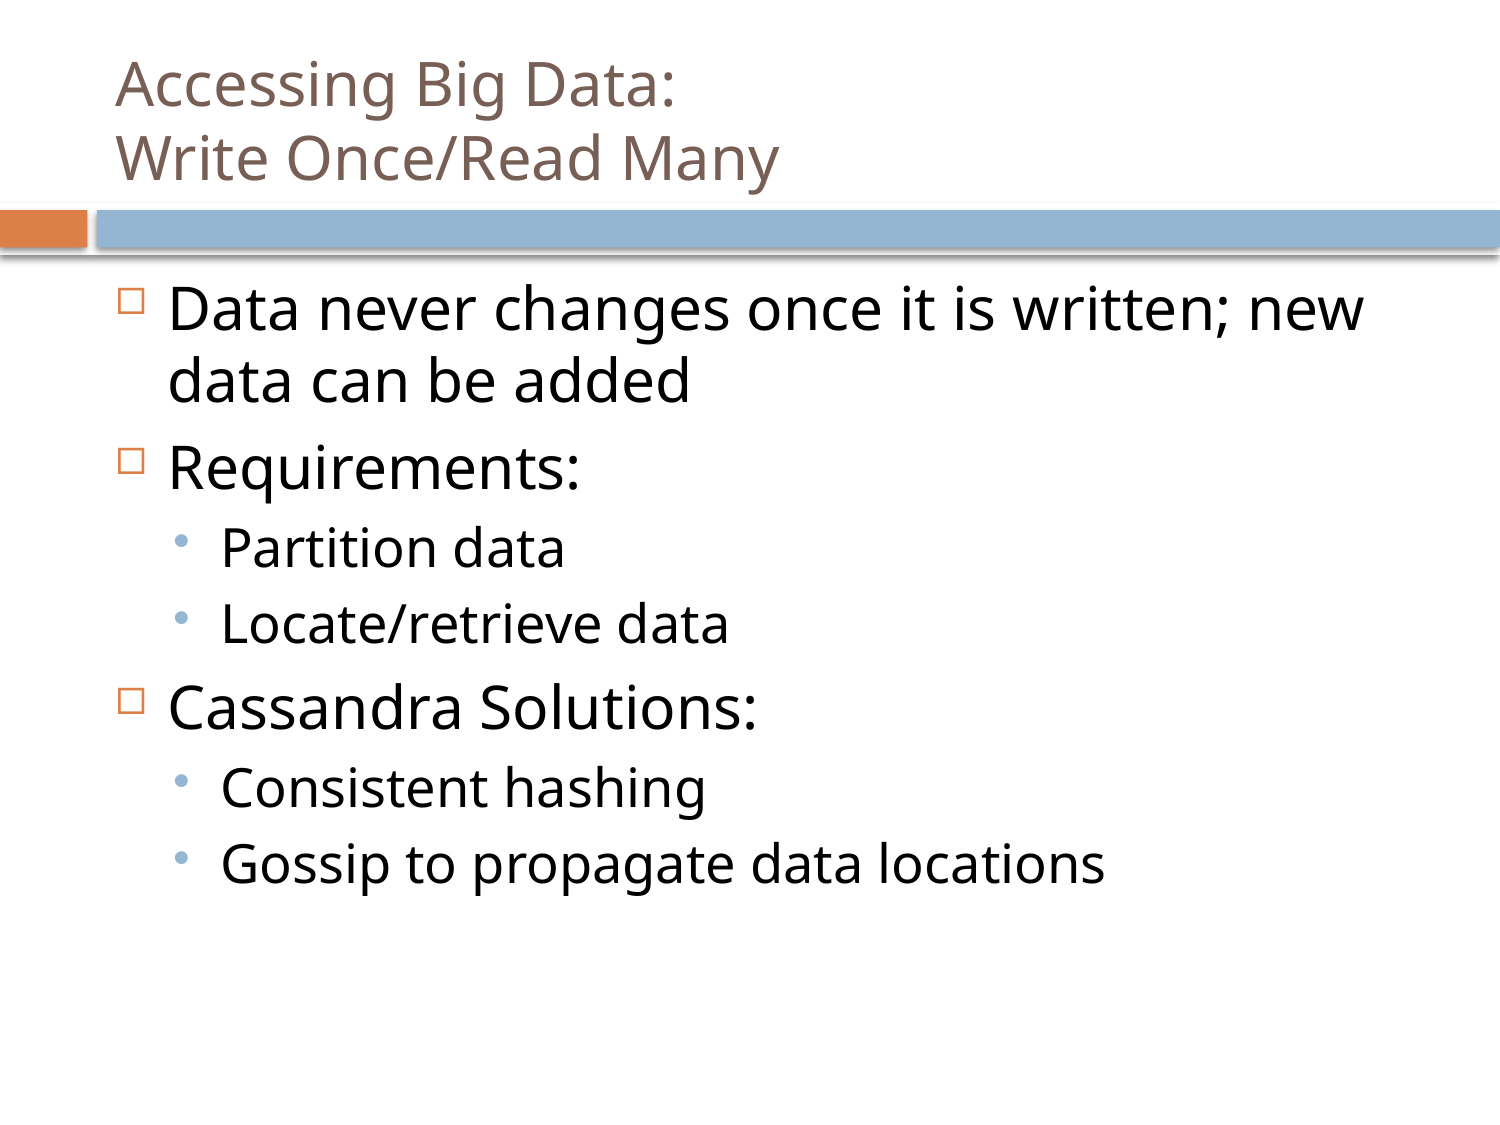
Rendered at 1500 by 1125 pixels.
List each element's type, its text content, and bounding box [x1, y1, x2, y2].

list Data never changes once it is written; new data can be added Requirements: Partition data Locate/retrieve data Cassandra Solutions: Consistent hashing Gossip to propagate data locations [100, 262, 1438, 1000]
title Accessing Big Data: Write Once/Read Many [100, 37, 1438, 200]
